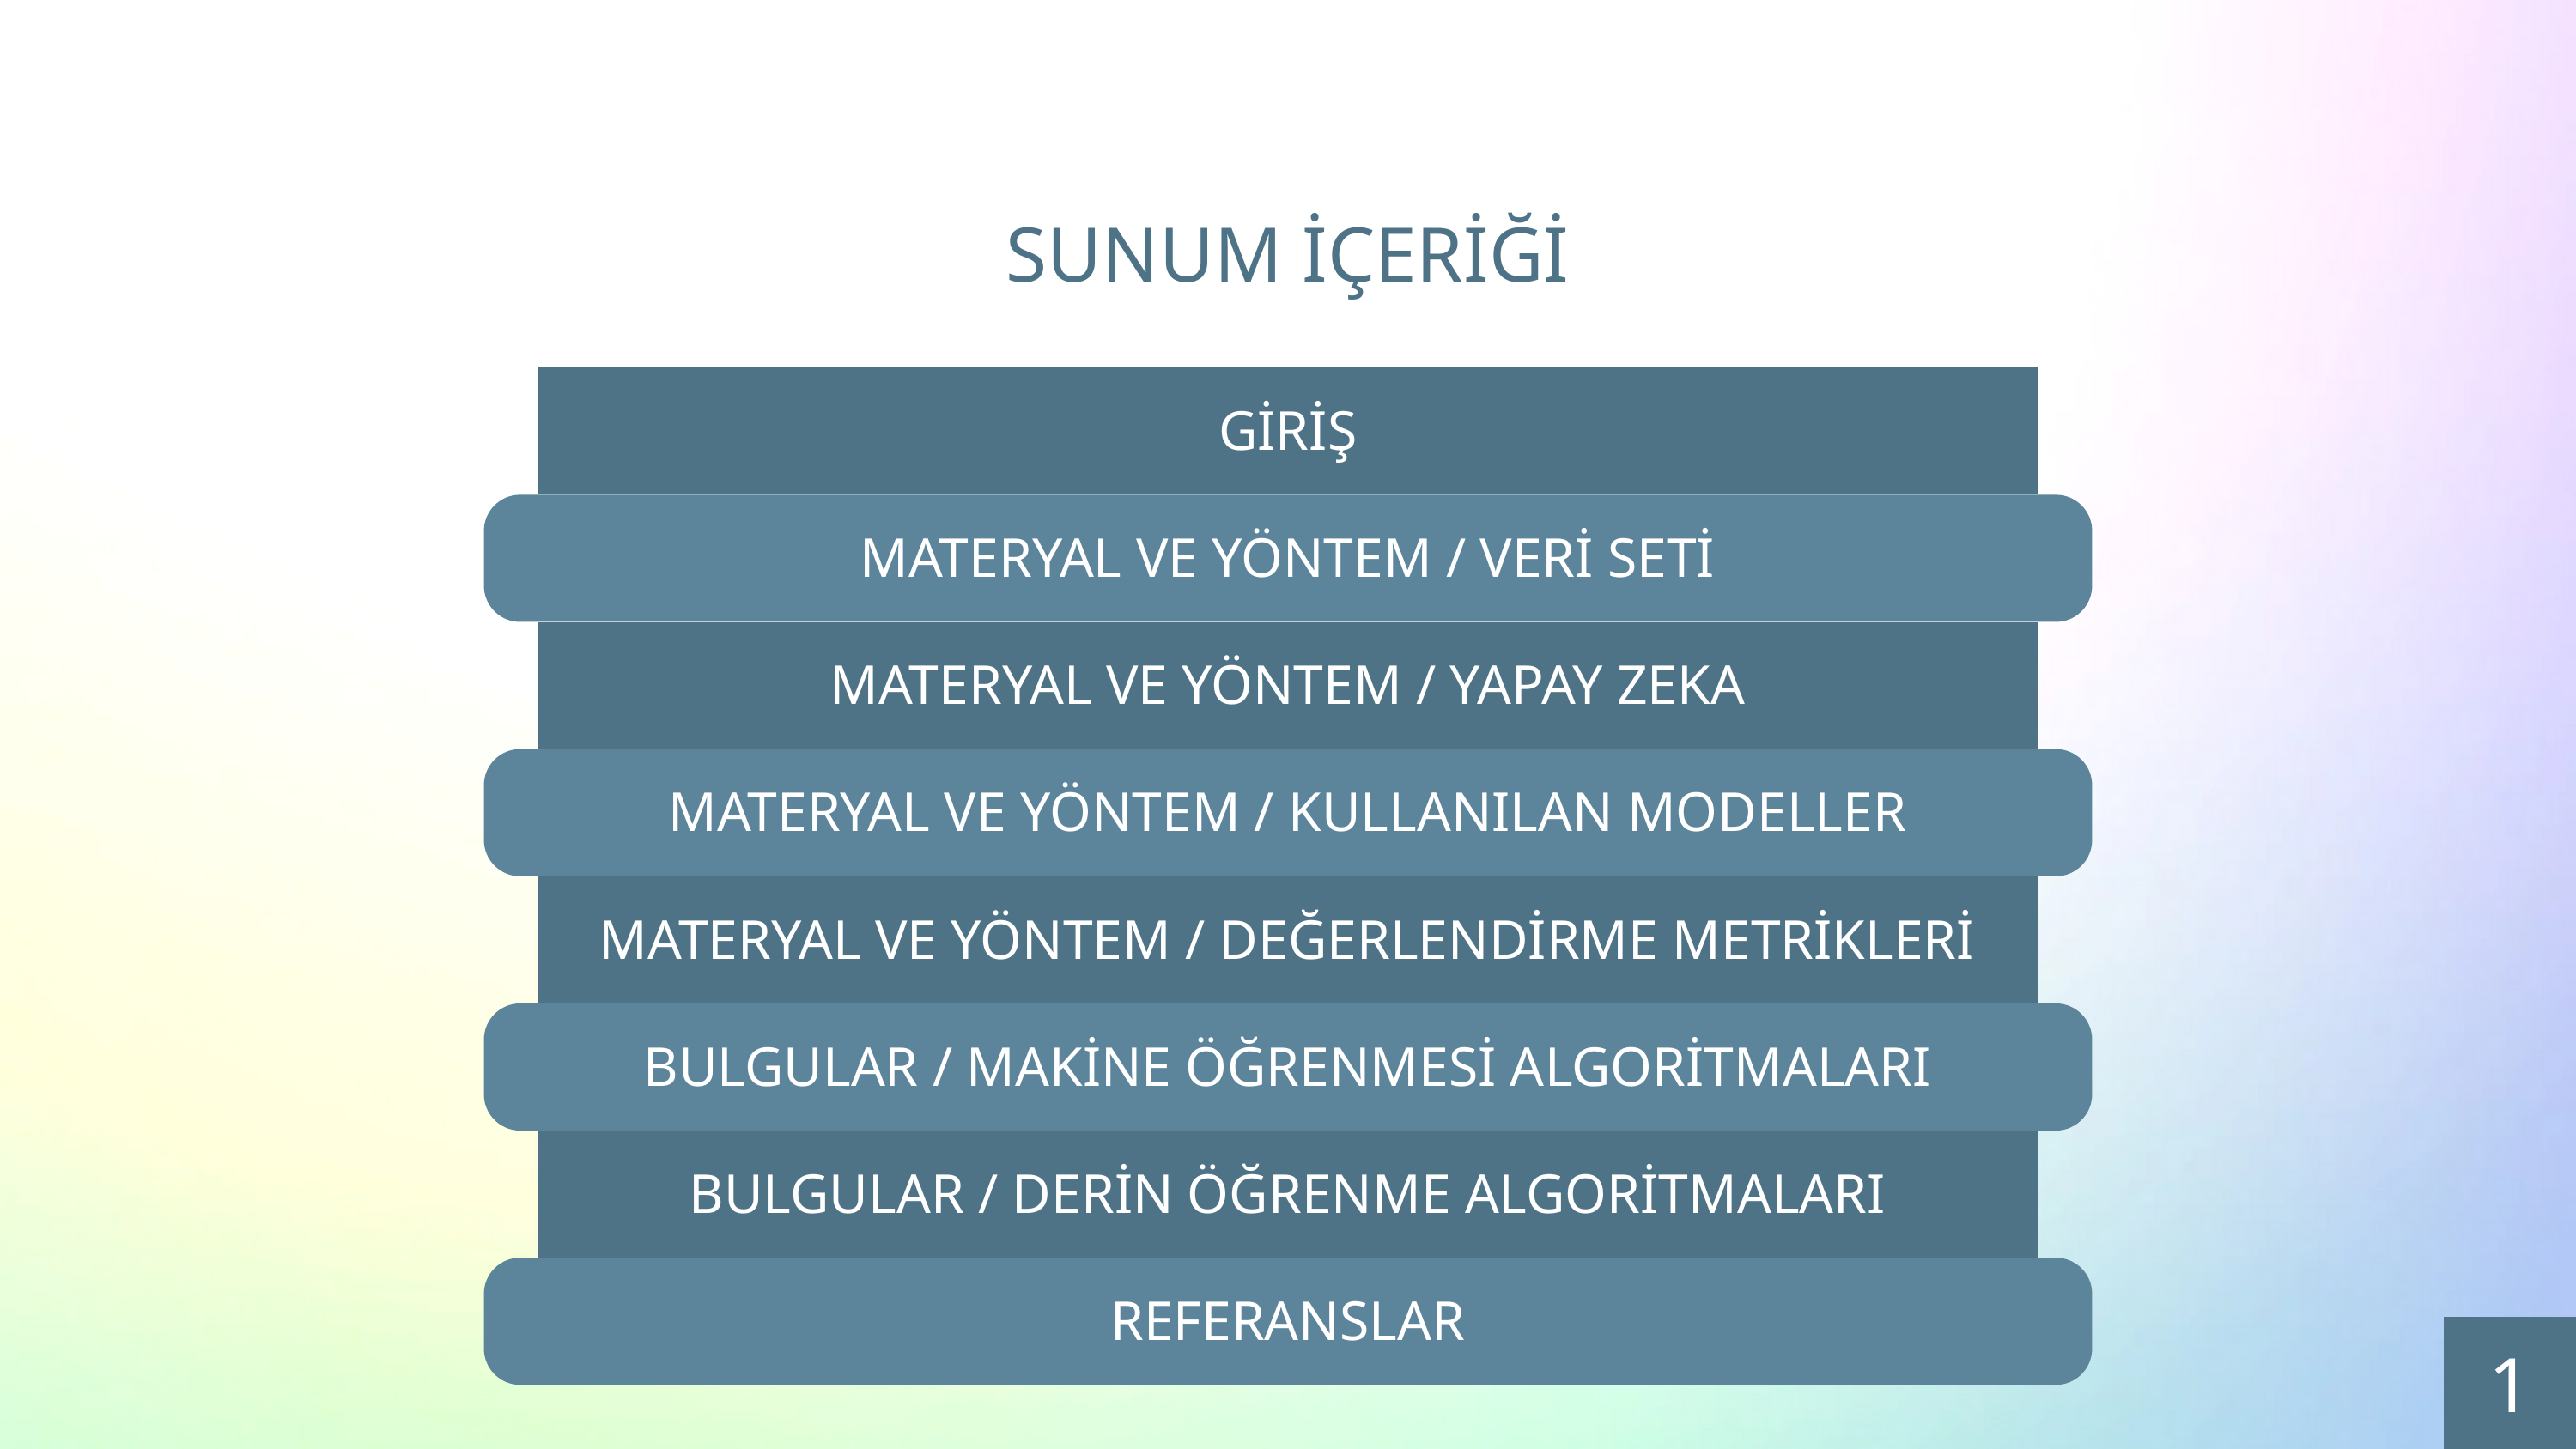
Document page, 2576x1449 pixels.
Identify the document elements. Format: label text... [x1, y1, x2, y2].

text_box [537, 621, 2038, 747]
text_box [0, 0, 2576, 1449]
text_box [537, 876, 2038, 1001]
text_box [483, 1257, 2093, 1385]
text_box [2444, 1316, 2576, 1449]
text_box SUNUM İÇERİĞİ [687, 207, 1889, 297]
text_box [483, 749, 2093, 876]
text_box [483, 494, 2093, 622]
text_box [483, 1003, 2093, 1131]
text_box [537, 1130, 2038, 1255]
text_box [537, 367, 2038, 495]
